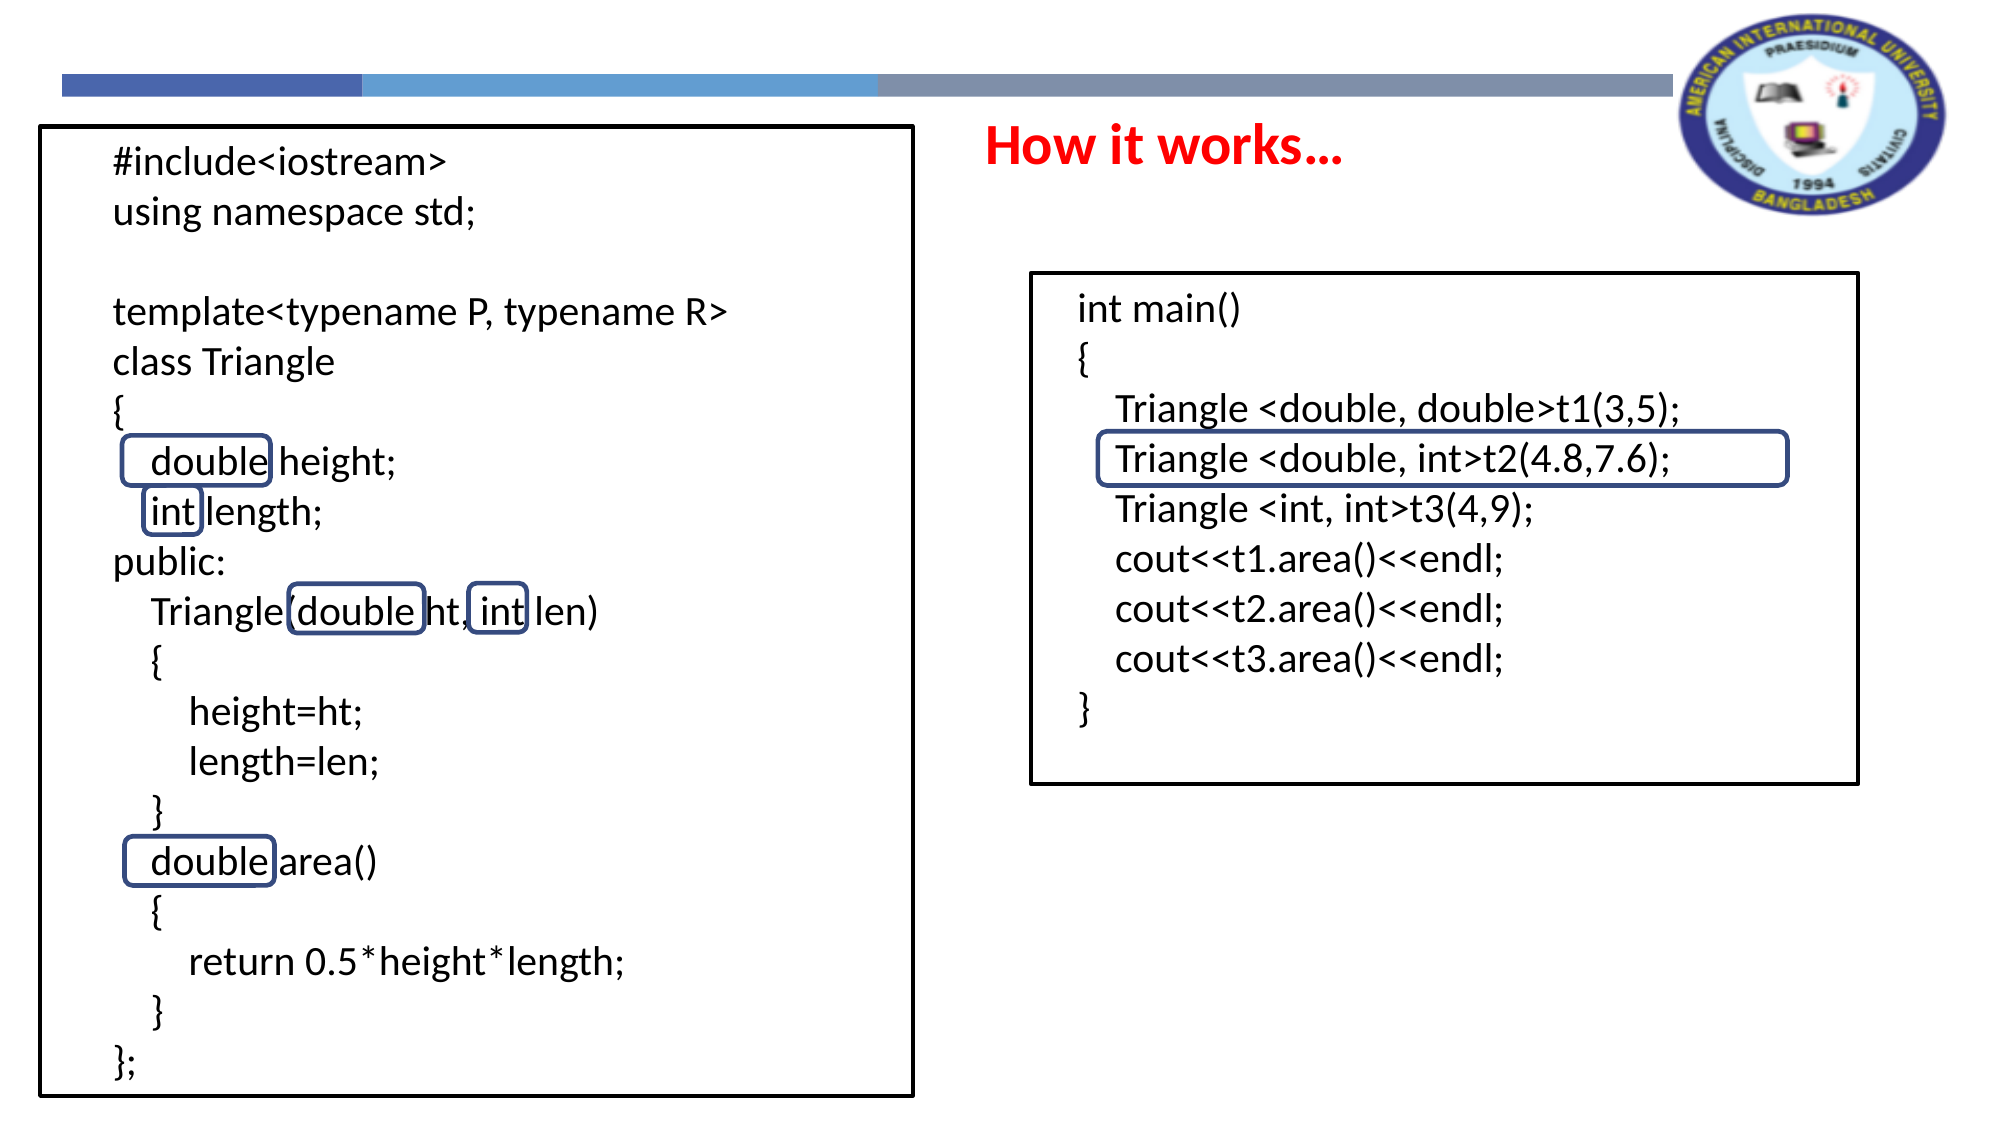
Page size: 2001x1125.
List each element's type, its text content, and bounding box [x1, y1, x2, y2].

text_box [141, 483, 204, 537]
text_box [1095, 429, 1790, 488]
text_box [466, 581, 529, 635]
picture [1673, 9, 1953, 221]
text_box [119, 433, 273, 488]
text_box How it works… [970, 29, 1586, 184]
text_box [38, 124, 915, 1098]
text_box [1098, 271, 1860, 786]
text_box [122, 834, 277, 888]
text_box #include<iostream> using namespace std; template<typename P, typename R> class Triangle { double height; int length; public: Triangle(double ht, int len) { height=ht; length=len; } double area() { return 0.5*height*length; } }; [97, 126, 1098, 1092]
text_box int main() { Triangle <double, double>t1(3,5); Triangle <double, int>t2(4.8,7.6); Triangle <int, int>t3(4,9); cout<<t1.area()<<endl; cout<<t2.area()<<endl; cout<<t3.area()<<endl; } [1062, 272, 1859, 738]
text_box [286, 581, 427, 636]
